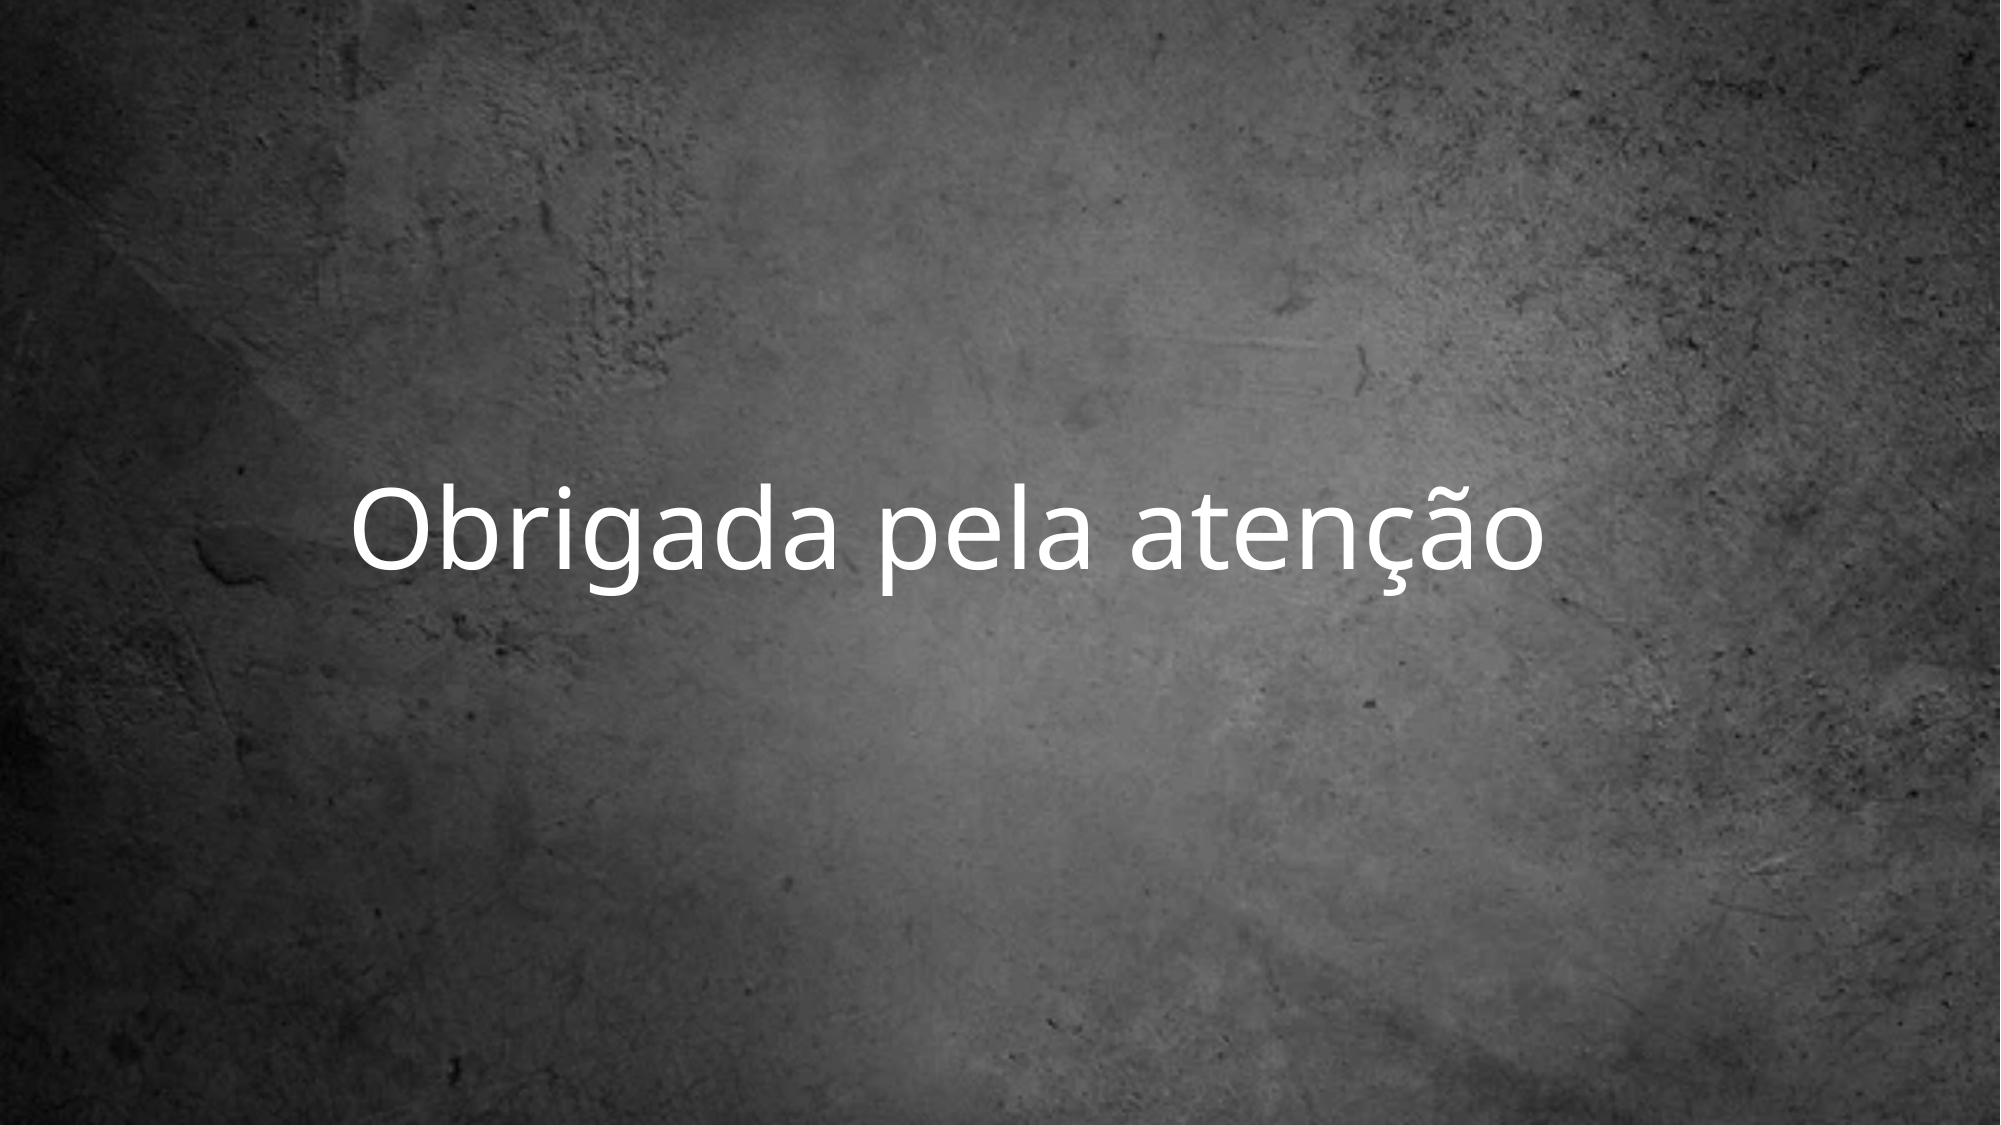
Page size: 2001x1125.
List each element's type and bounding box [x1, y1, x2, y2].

list [0, 0, 2000, 1125]
